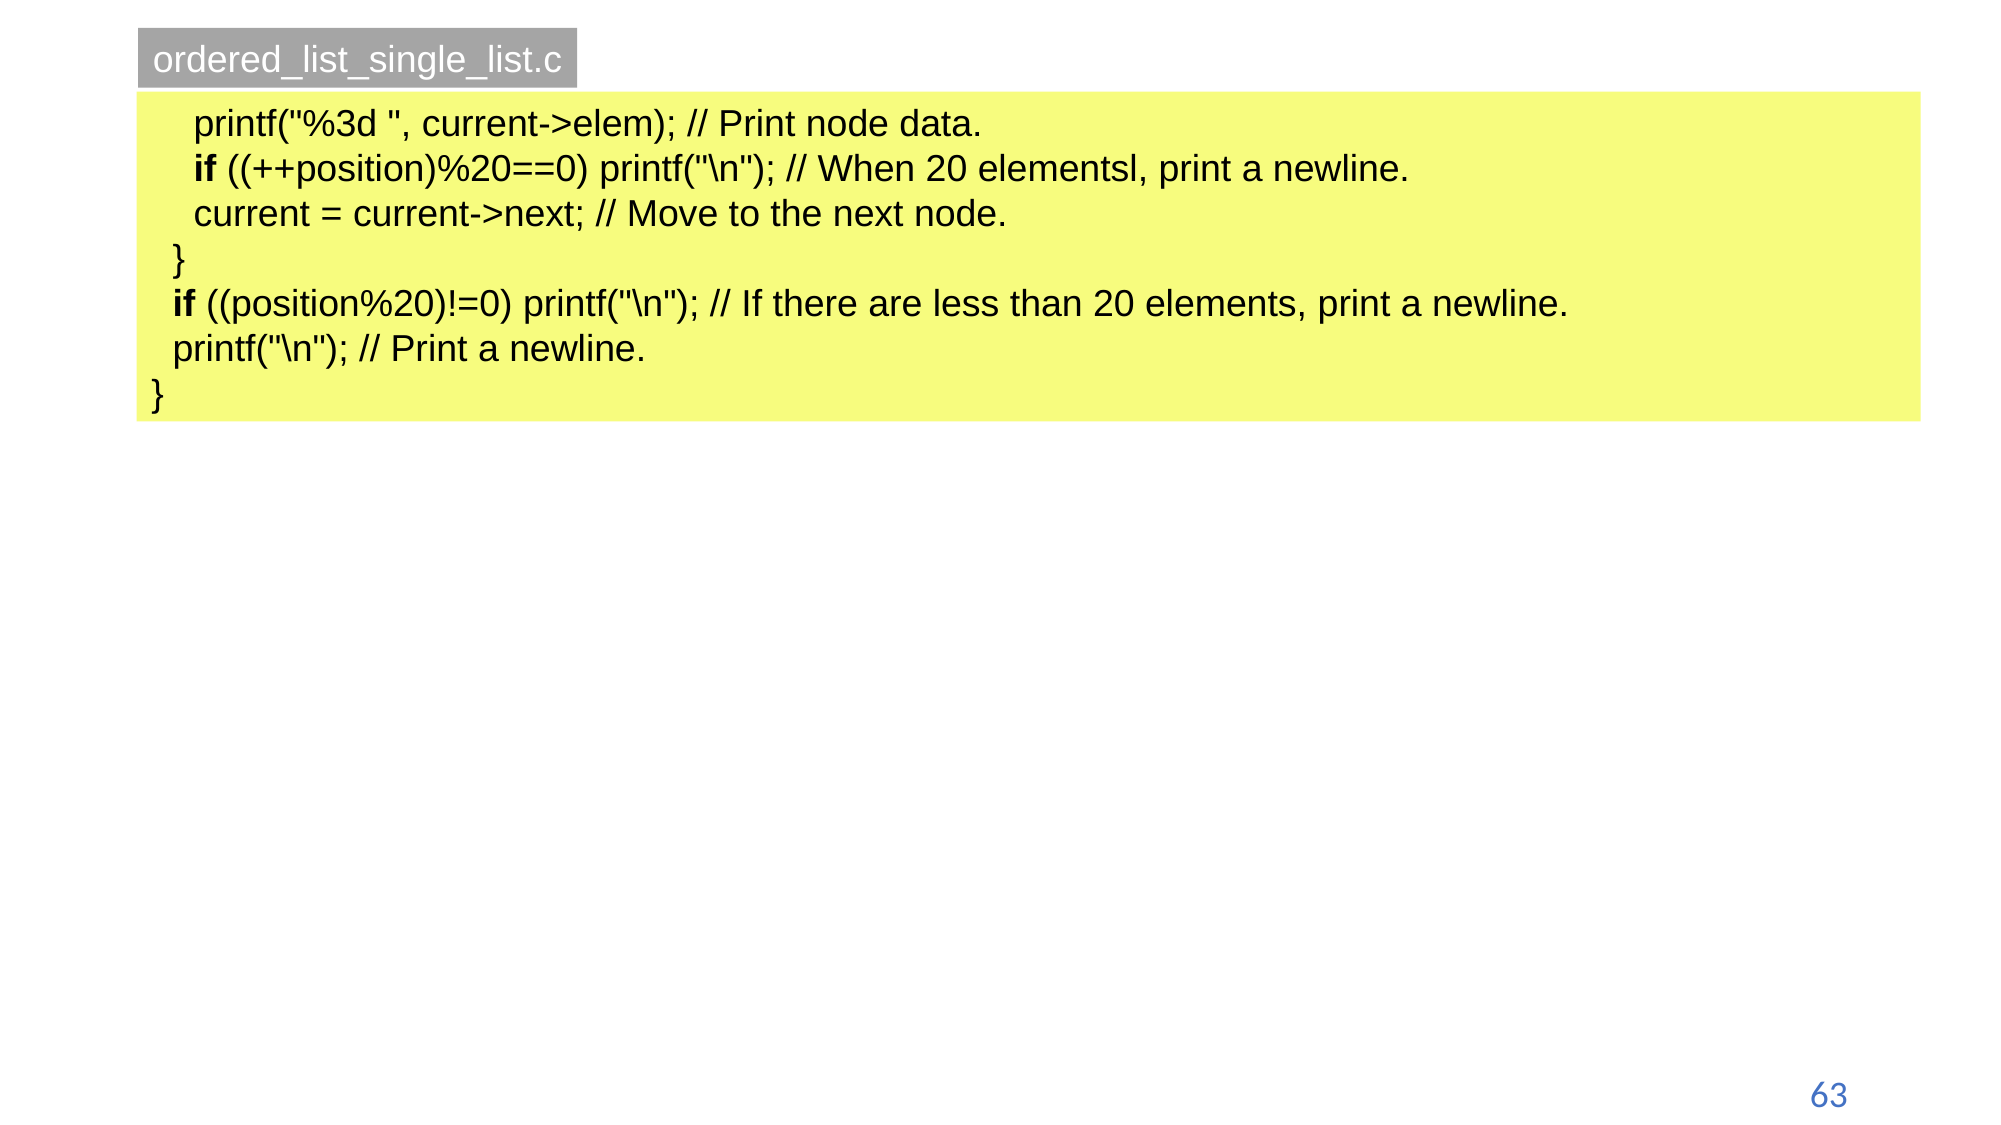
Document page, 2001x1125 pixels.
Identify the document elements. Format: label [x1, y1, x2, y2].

text_box [137, 27, 1921, 425]
